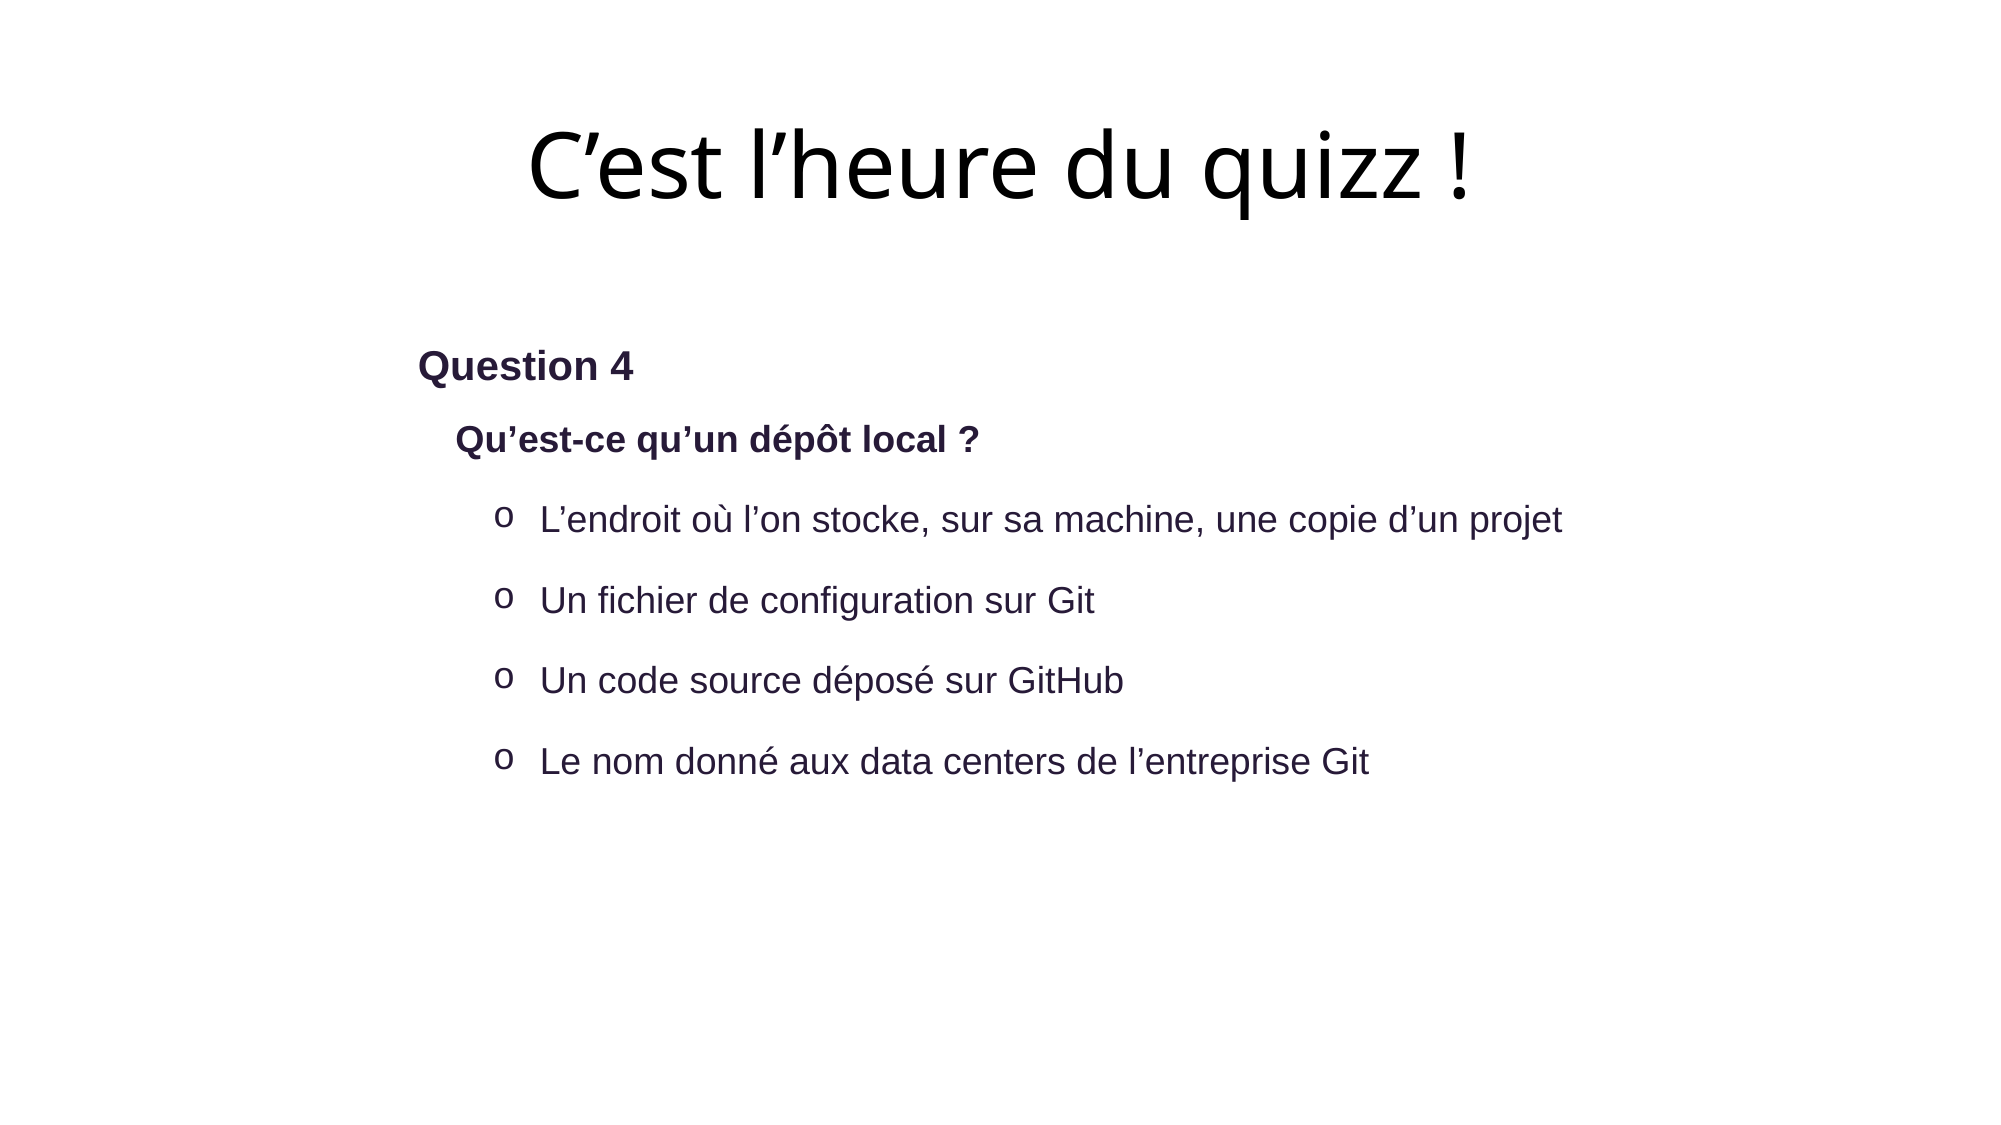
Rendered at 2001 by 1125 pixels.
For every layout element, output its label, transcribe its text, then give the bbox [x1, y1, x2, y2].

title C’est l’heure du quizz ! [137, 59, 1863, 278]
text_box Question 4 Qu’est-ce qu’un dépôt local ? L’endroit où l’on stocke, sur sa machine, une copie d’un projet Un fichier de configuration sur Git Un code source déposé sur GitHub Le nom donné aux data centers de l’entreprise Git [349, 327, 1642, 790]
